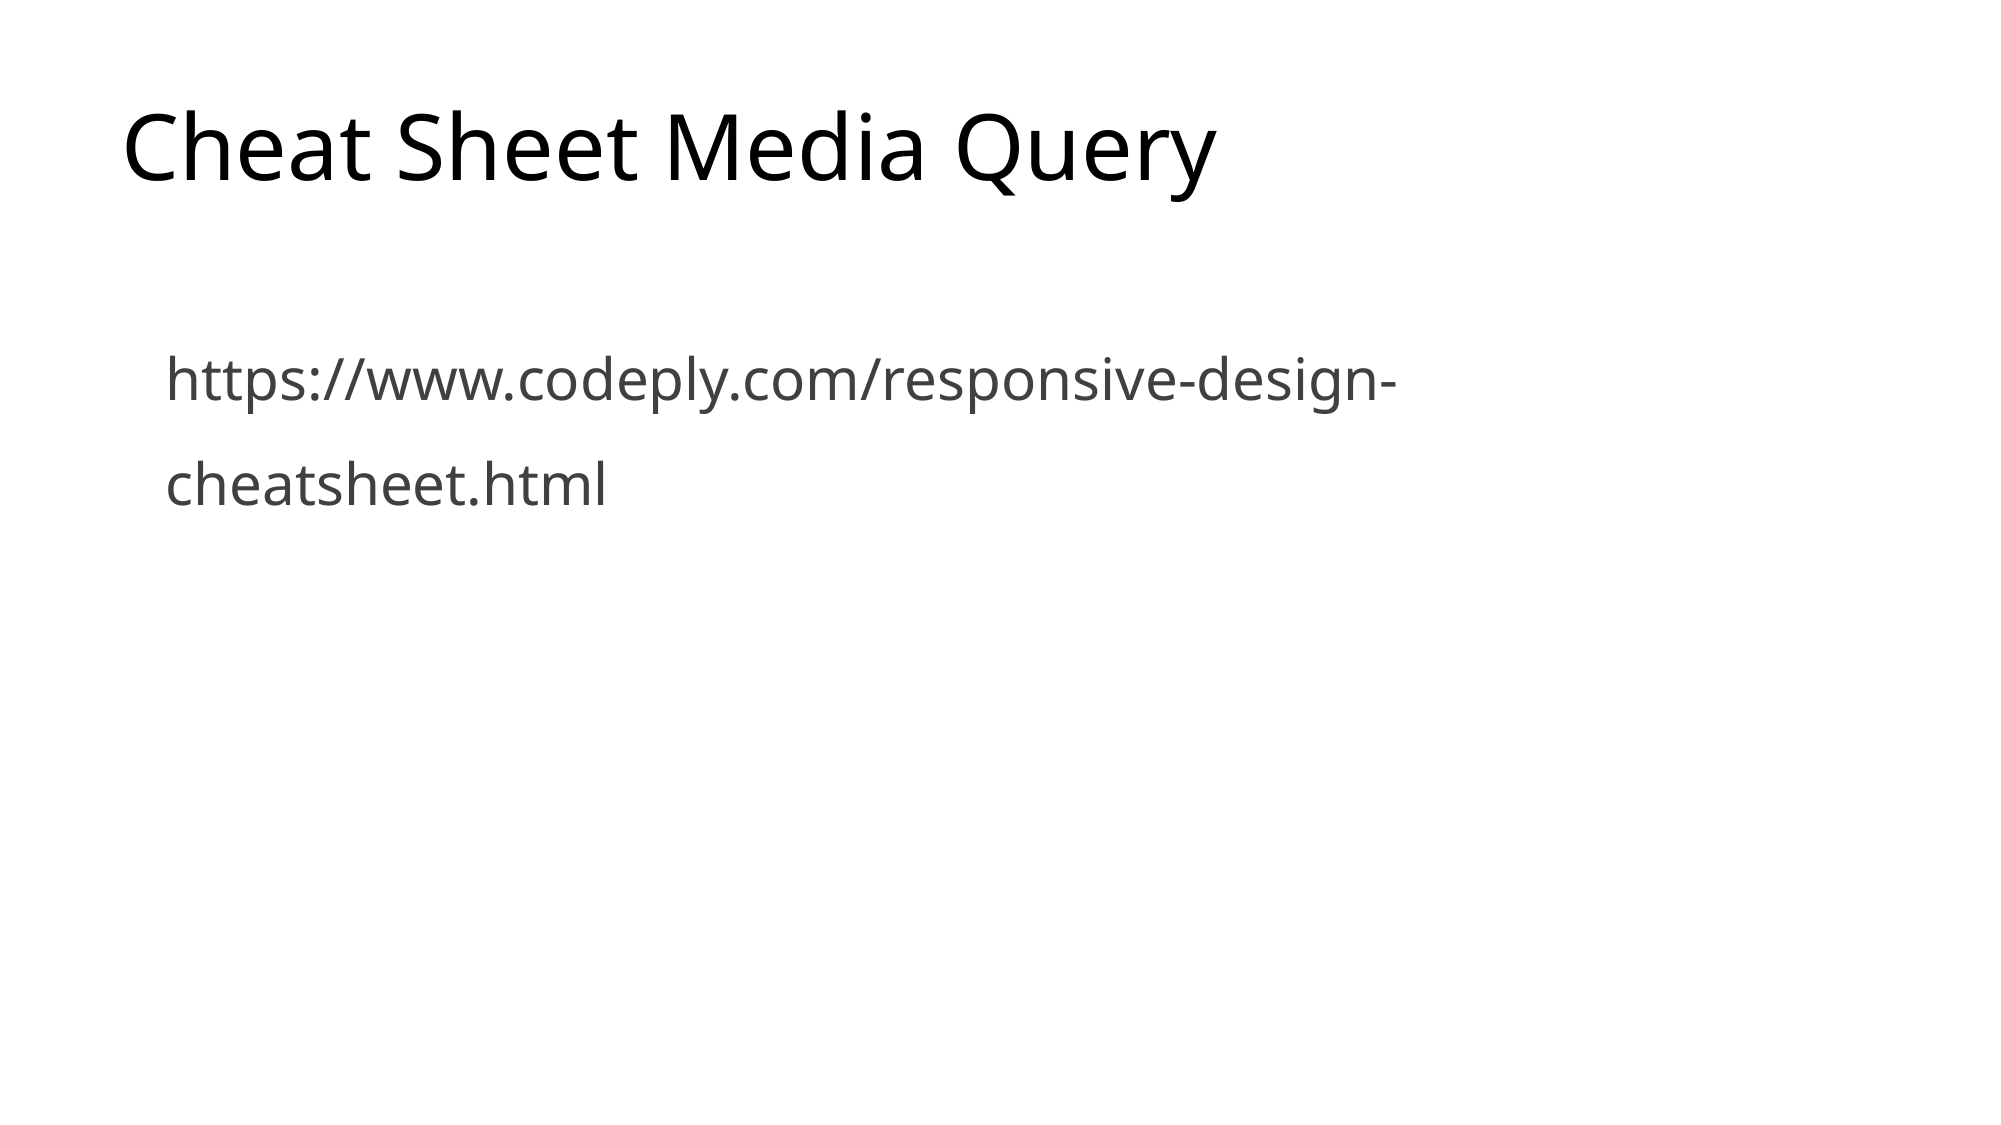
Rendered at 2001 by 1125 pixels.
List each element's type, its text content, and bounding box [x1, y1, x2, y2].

list https://www.codeply.com/responsive-design-cheatsheet.html [150, 299, 1832, 1014]
title Cheat Sheet Media Query [106, 42, 1832, 260]
